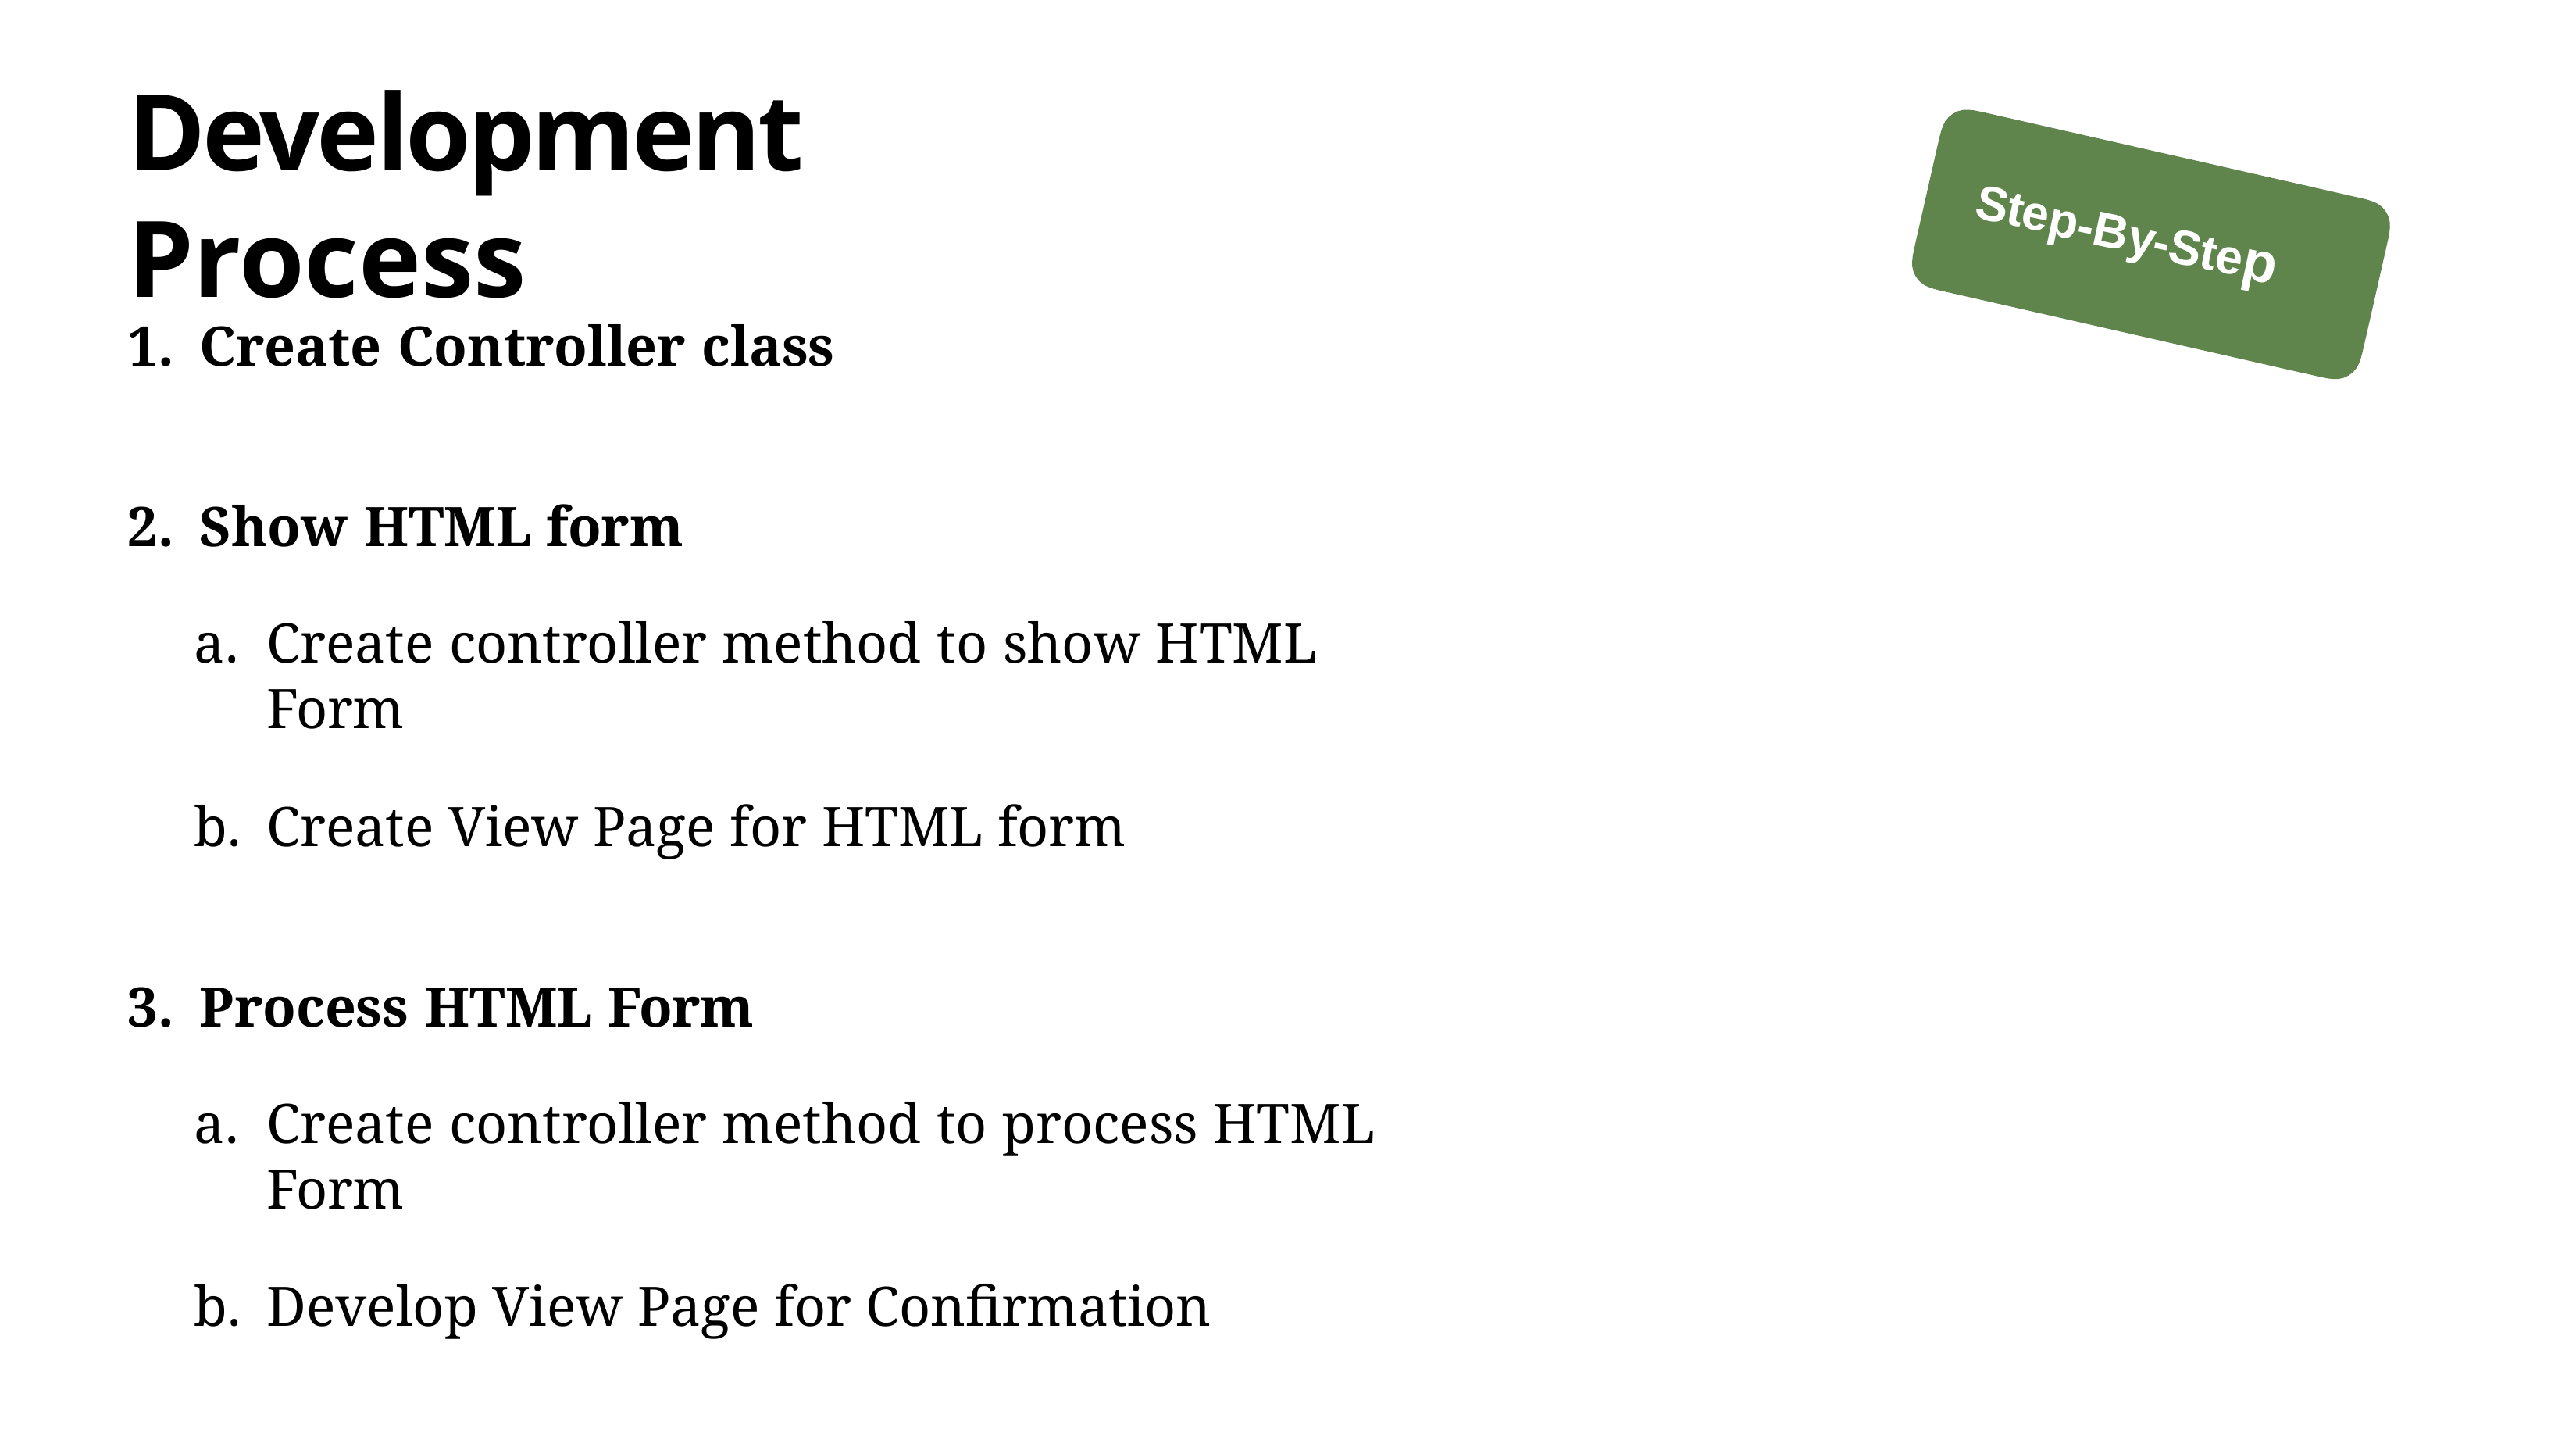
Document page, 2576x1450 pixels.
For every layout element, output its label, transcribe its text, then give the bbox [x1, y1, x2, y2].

text_box [1912, 109, 2390, 380]
text_box Step-By-Step [1969, 181, 2332, 312]
title Development Process [126, 62, 1138, 309]
text_box Create Controller class Show HTML form Create controller method to show HTML Form Create View Page for HTML form Process HTML Form Create controller method to process HTML Form Develop View Page for Confirmation [126, 309, 1459, 1337]
